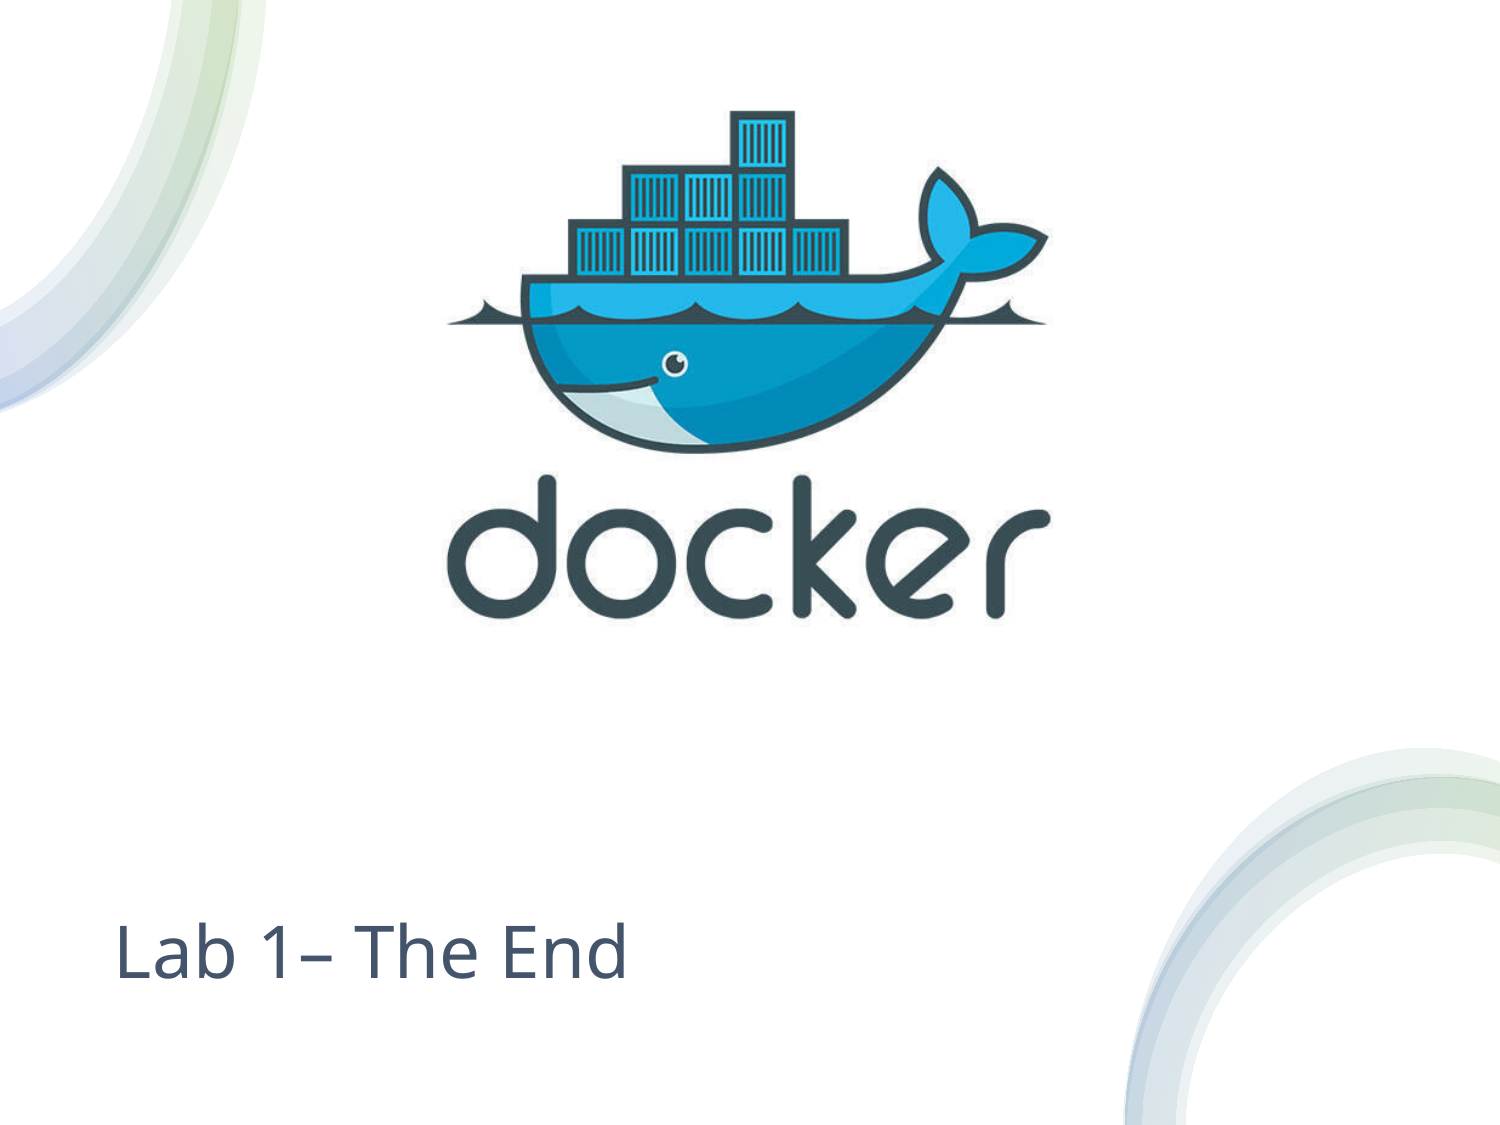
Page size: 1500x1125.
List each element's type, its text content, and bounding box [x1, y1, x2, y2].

picture [374, 72, 1126, 662]
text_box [1123, 748, 1500, 1125]
text_box [0, 0, 1500, 1125]
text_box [0, 72, 340, 340]
title Lab 1– The End [98, 891, 1123, 1019]
